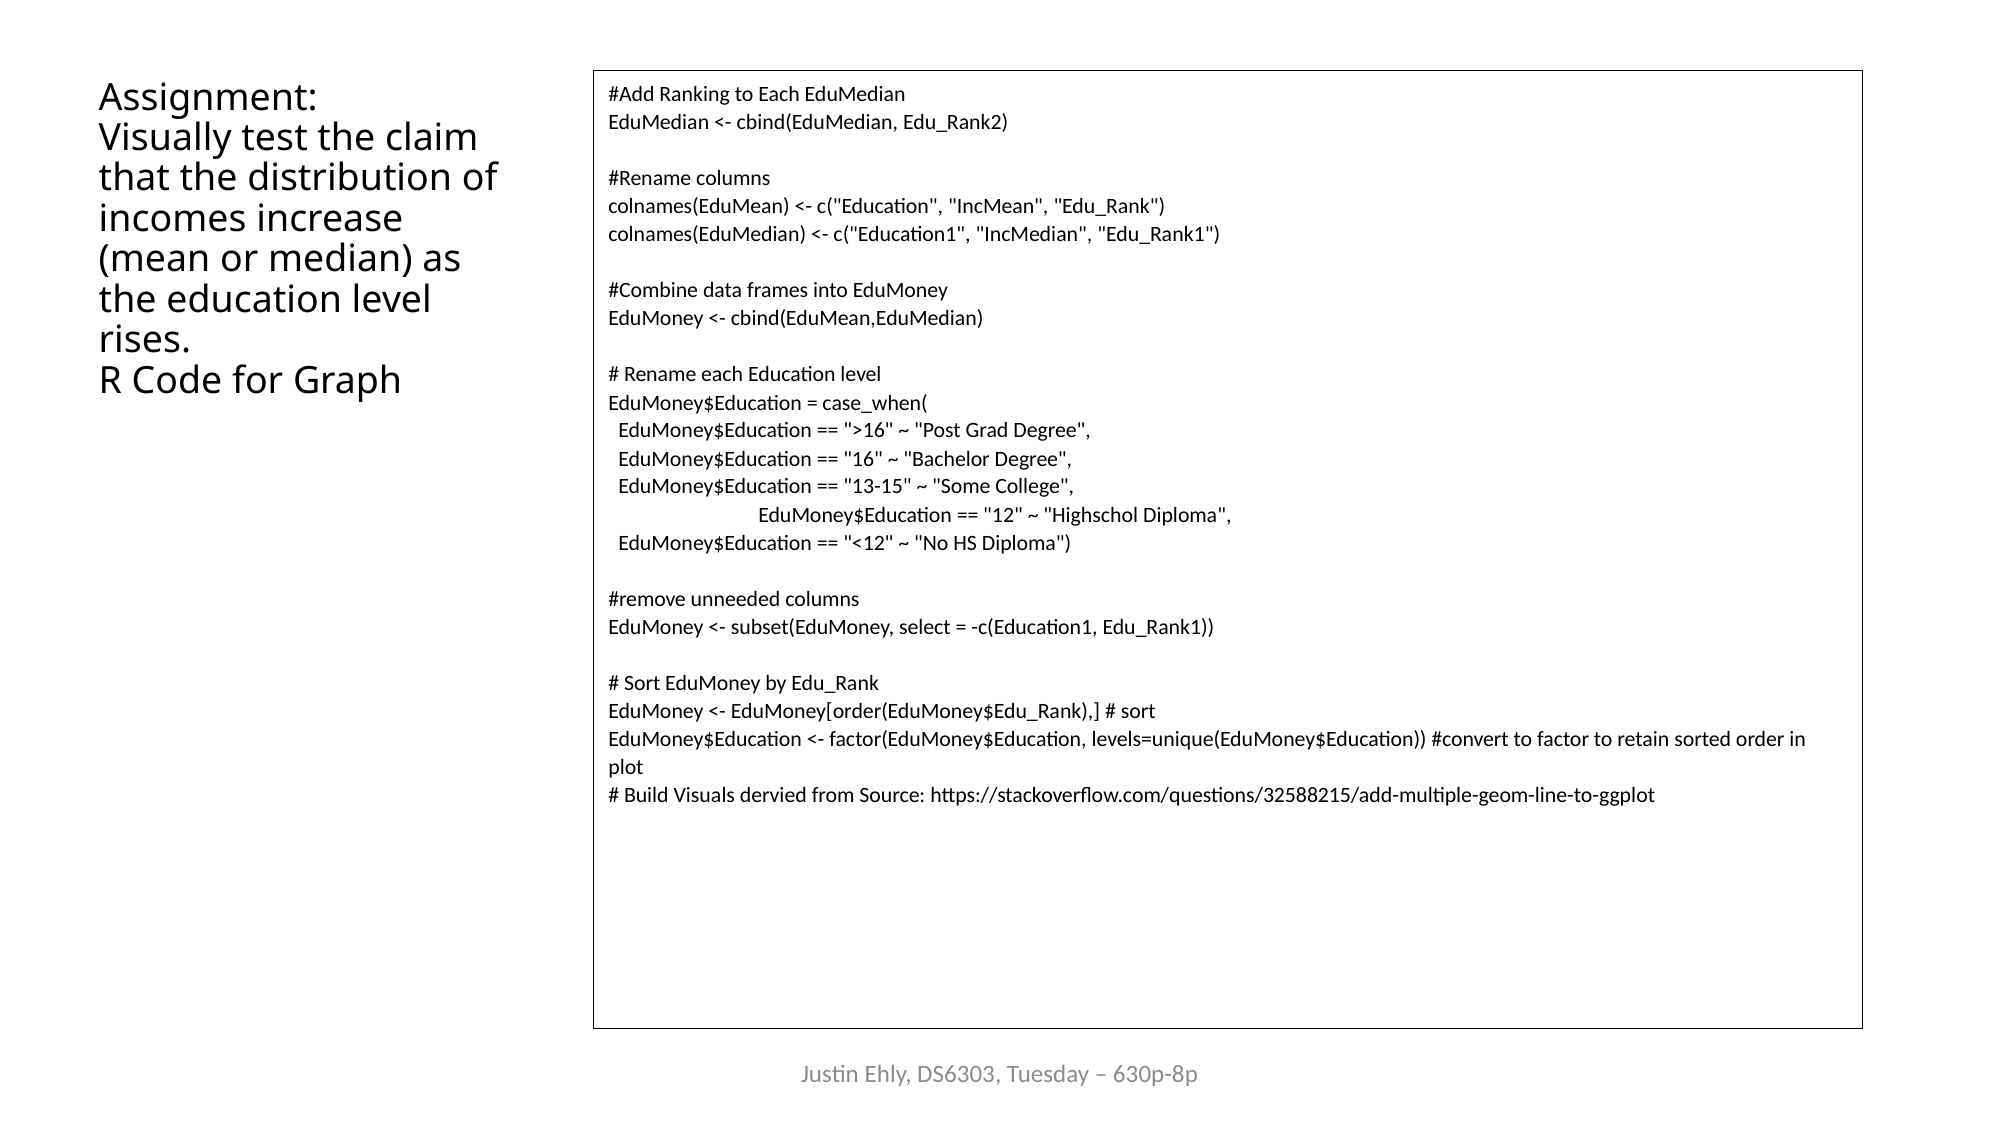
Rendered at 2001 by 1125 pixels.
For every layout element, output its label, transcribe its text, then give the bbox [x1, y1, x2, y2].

list #Add Ranking to Each EduMedian EduMedian <- cbind(EduMedian, Edu_Rank2) #Rename columns colnames(EduMean) <- c("Education", "IncMean", "Edu_Rank") colnames(EduMedian) <- c("Education1", "IncMedian", "Edu_Rank1") #Combine data frames into EduMoney EduMoney <- cbind(EduMean,EduMedian) # Rename each Education level EduMoney$Education = case_when( EduMoney$Education == ">16" ~ "Post Grad Degree", EduMoney$Education == "16" ~ "Bachelor Degree", EduMoney$Education == "13-15" ~ "Some College", EduMoney$Education == "12" ~ "Highschol Diploma", EduMoney$Education == "<12" ~ "No HS Diploma") #remove unneeded columns EduMoney <- subset(EduMoney, select = -c(Education1, Edu_Rank1)) # Sort EduMoney by Edu_Rank EduMoney <- EduMoney[order(EduMoney$Edu_Rank),] # sort EduMoney$Education <- factor(EduMoney$Education, levels=unique(EduMoney$Education)) #convert to factor to retain sorted order in plot # Build Visuals dervied from Source: https://stackoverflow.com/questions/32588215/add-multiple-geom-line-to-ggplot [593, 70, 1863, 1029]
title Assignment: Visually test the claim that the distribution of incomes increase (mean or median) as the education level rises. R Code for Graph [83, 70, 514, 562]
footer Justin Ehly, DS6303, Tuesday – 630p-8p [662, 1042, 1338, 1103]
